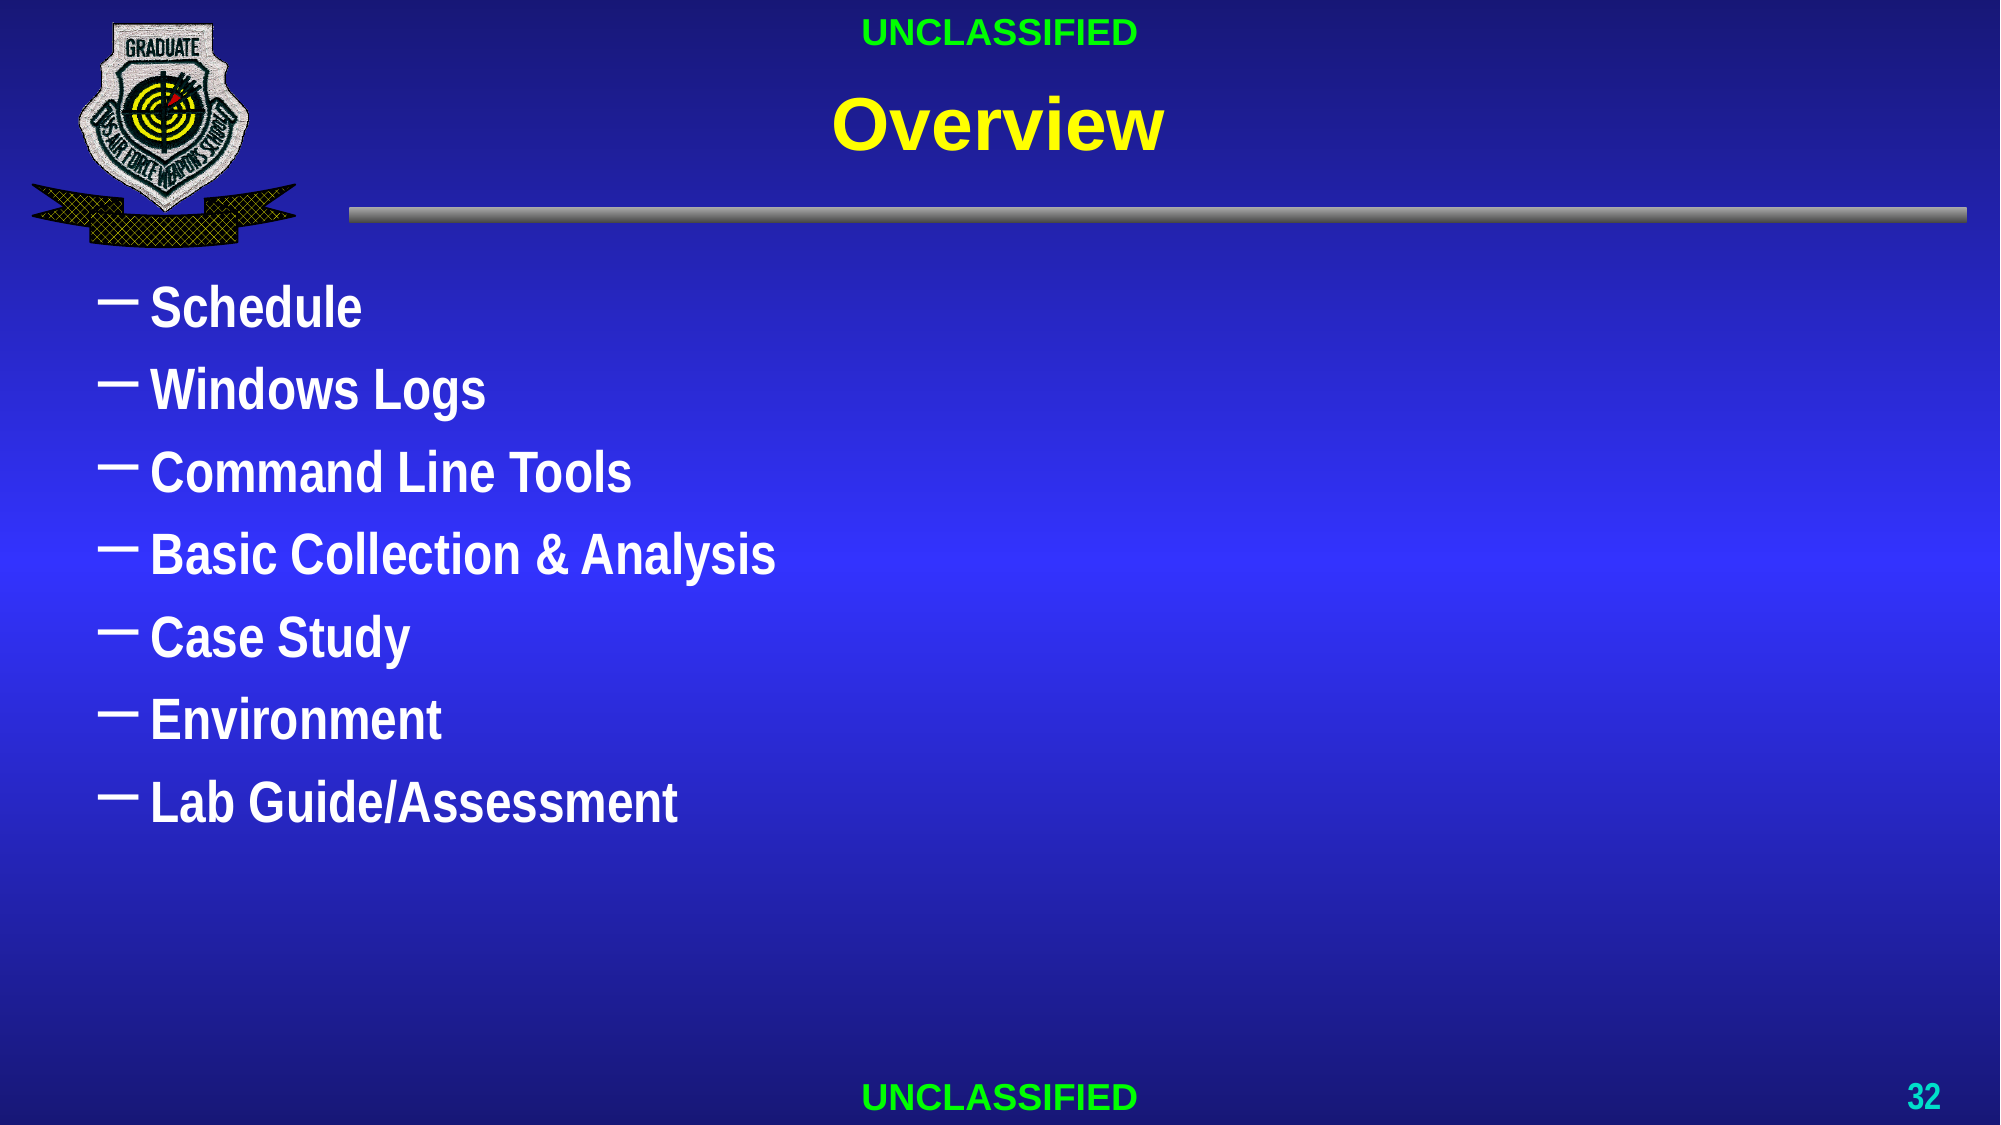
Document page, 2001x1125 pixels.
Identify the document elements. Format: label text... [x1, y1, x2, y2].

title Overview [348, 32, 1648, 221]
picture [75, 18, 253, 214]
list Schedule Windows Logs Command Line Tools Basic Collection & Analysis Case Study Environment Lab Guide/Assessment [82, 261, 1918, 1049]
